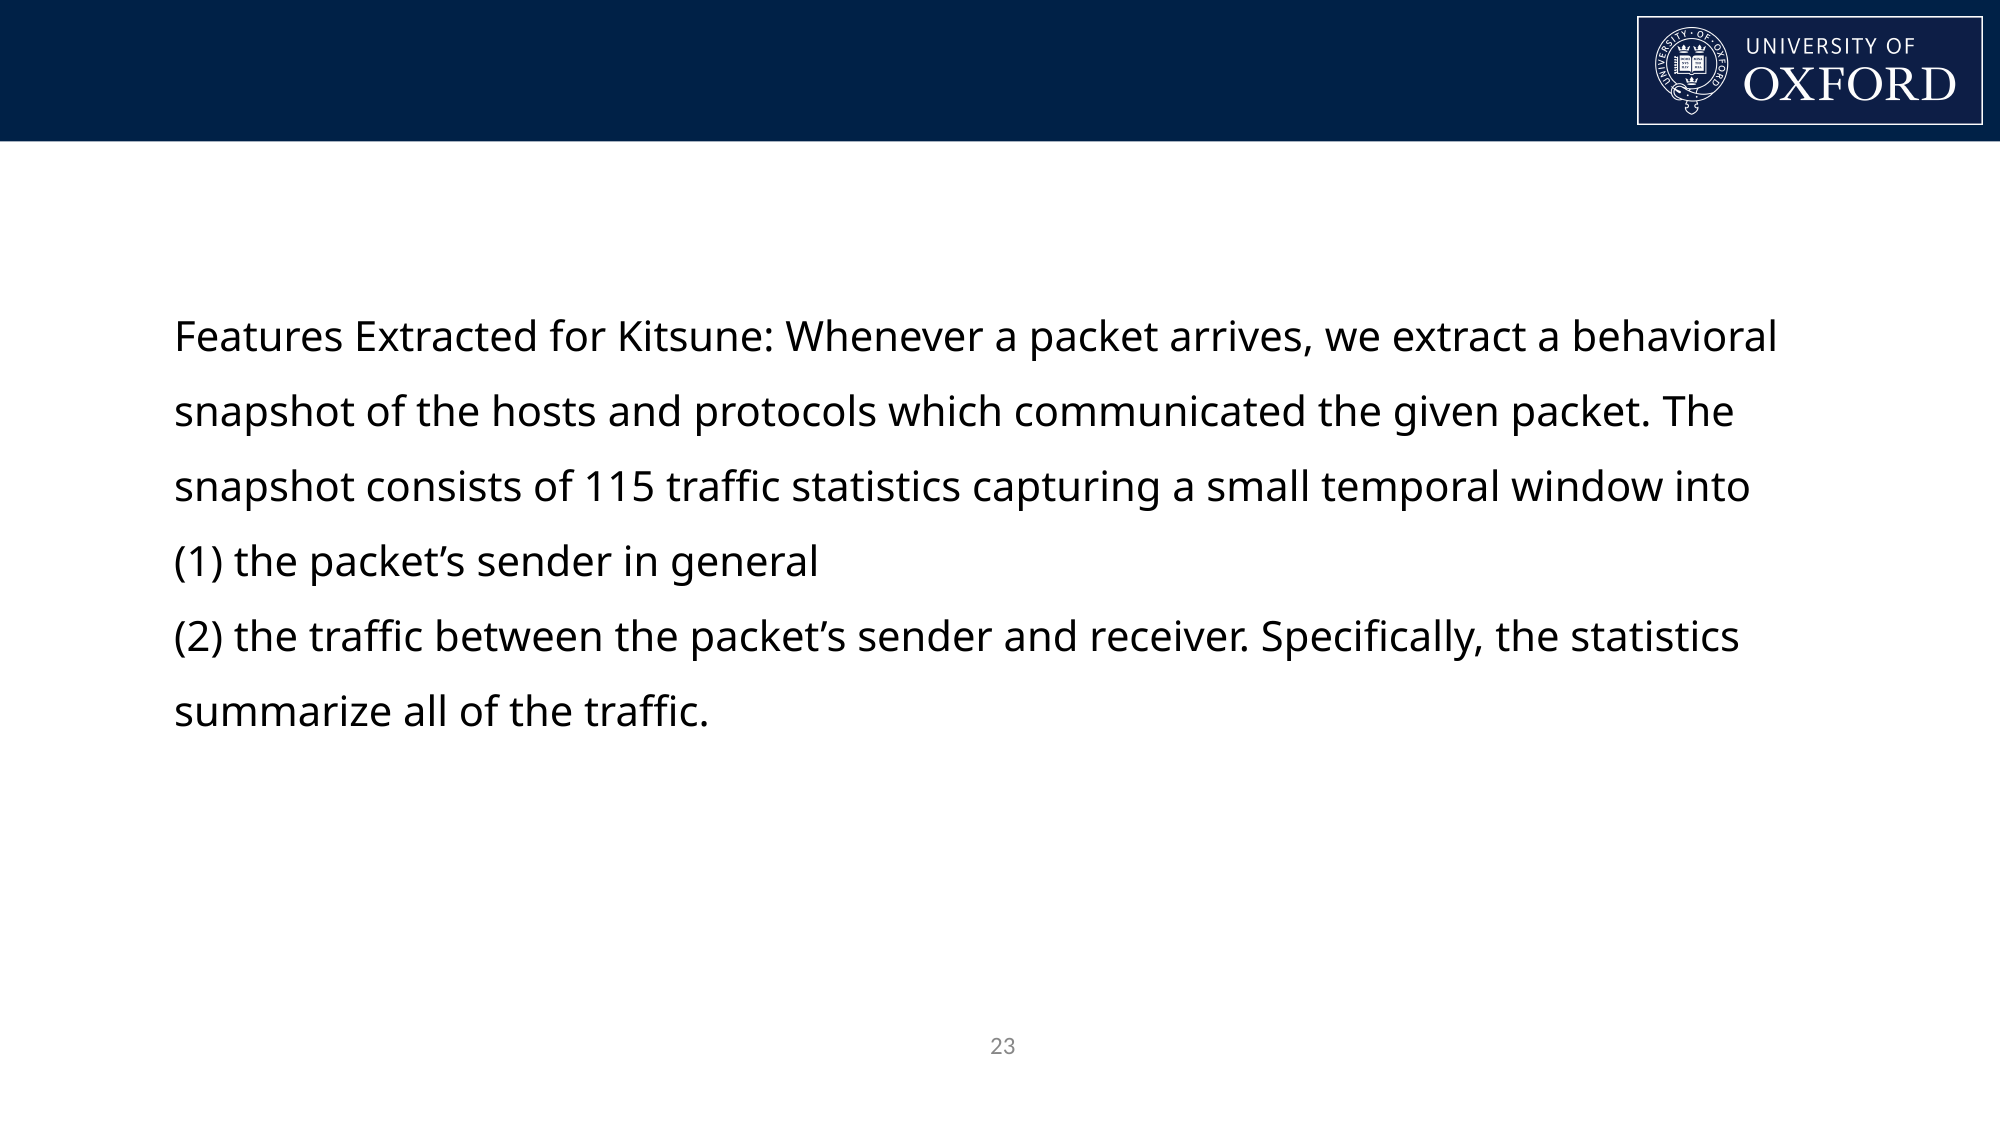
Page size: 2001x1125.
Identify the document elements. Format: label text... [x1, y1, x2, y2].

list Features Extracted for Kitsune: Whenever a packet arrives, we extract a behavioral snapshot of the hosts and protocols which communicated the given packet. The snapshot consists of 115 traffic statistics capturing a small temporal window into (1) the packet’s sender in general (2) the traffic between the packet’s sender and receiver. Specifically, the statistics summarize all of the traffic. [102, 114, 1903, 857]
slide_number ‹#› [769, 1022, 1237, 1101]
picture [1637, 16, 1983, 125]
